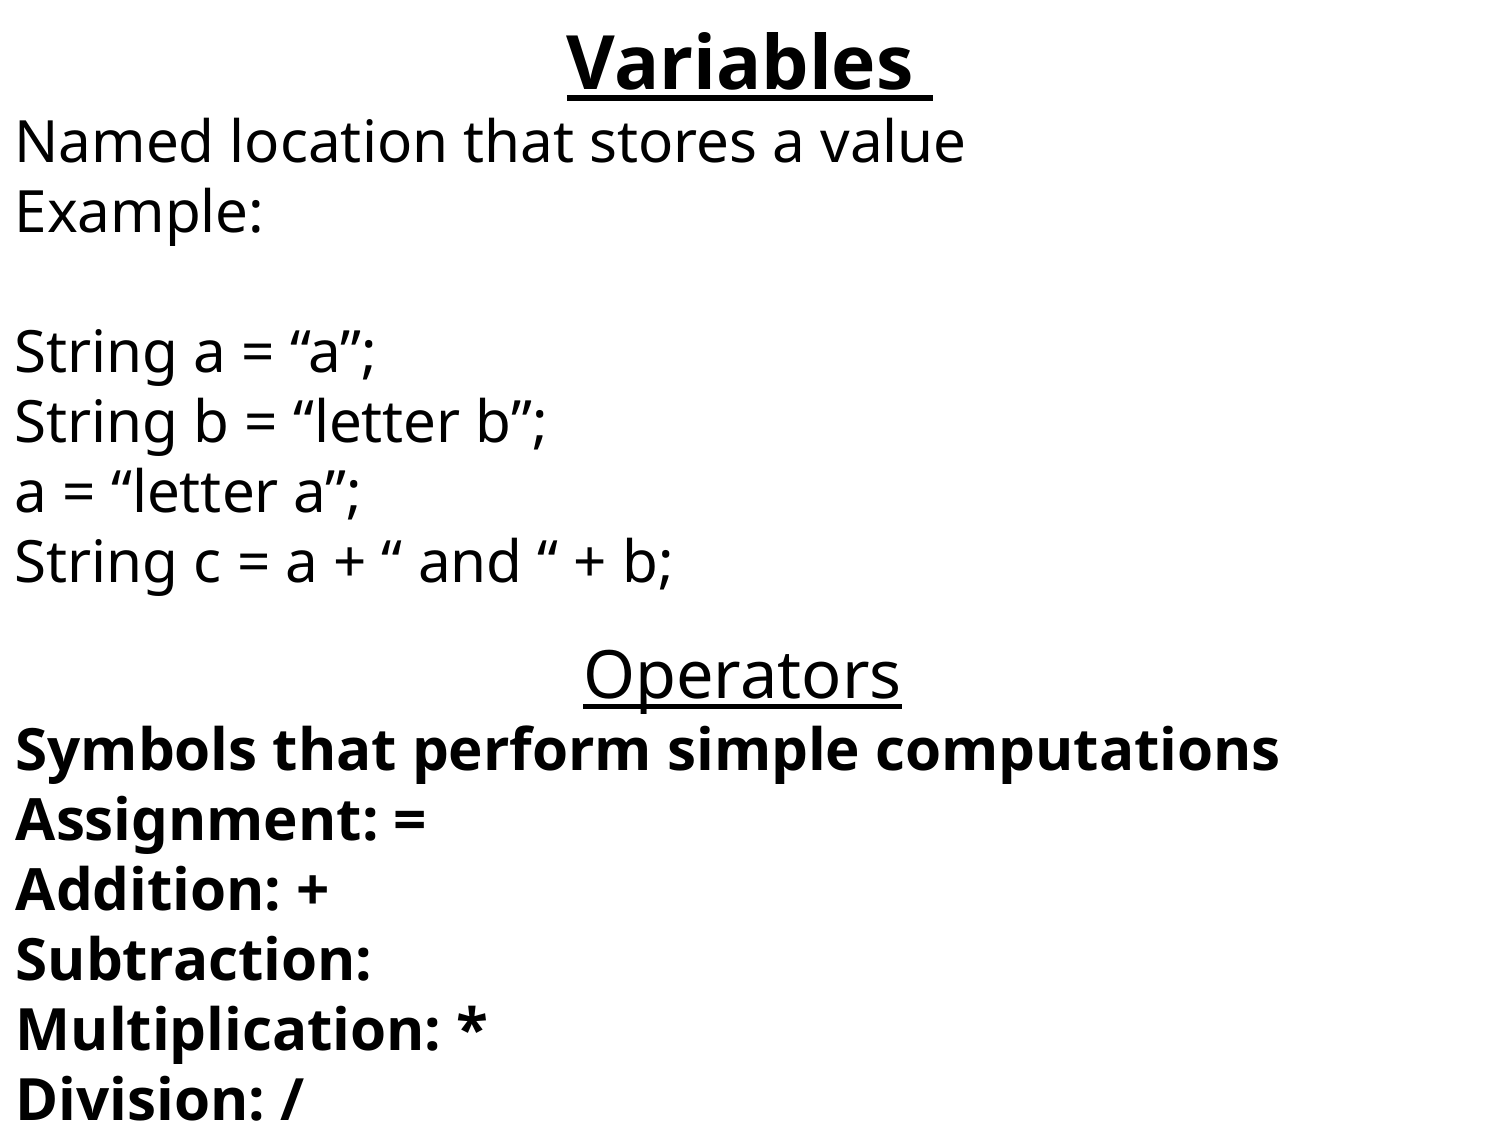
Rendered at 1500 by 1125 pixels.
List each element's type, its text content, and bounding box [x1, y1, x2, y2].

text_box Variables Named location that stores a value Example: String a = “a”; String b = “letter b”; a = “letter a”; String c = a + “ and “ + b; [0, 7, 1500, 602]
text_box Operators Symbols that perform simple computations Assignment: = Addition: + Subtraction: Multiplication: * Division: / [1, 624, 1500, 1125]
